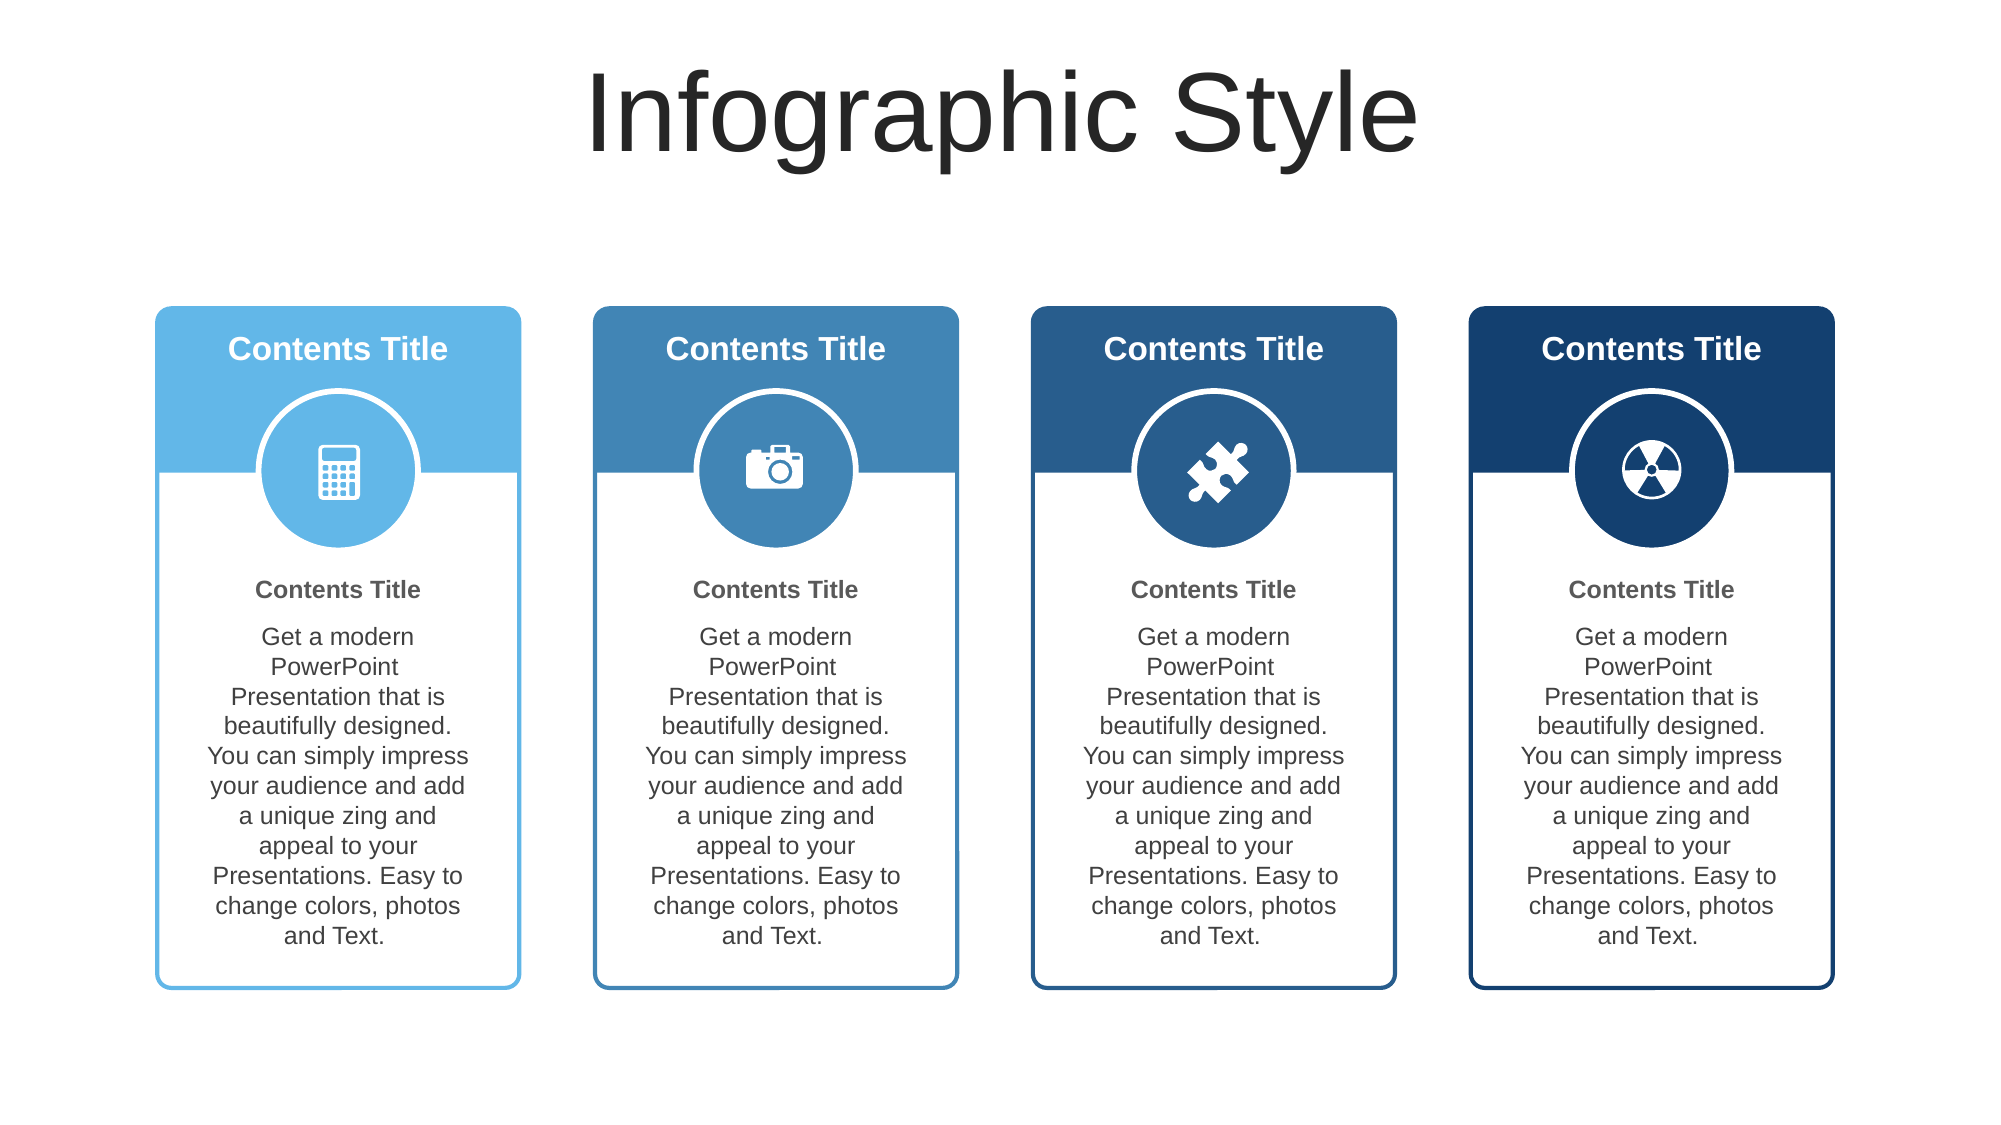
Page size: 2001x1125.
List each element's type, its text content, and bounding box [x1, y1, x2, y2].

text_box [628, 566, 924, 962]
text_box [157, 308, 520, 988]
list Infographic Style [53, 55, 1952, 175]
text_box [190, 566, 486, 962]
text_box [1504, 566, 1800, 962]
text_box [1470, 308, 1833, 988]
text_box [595, 308, 958, 988]
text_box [1066, 566, 1362, 962]
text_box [1032, 308, 1395, 988]
